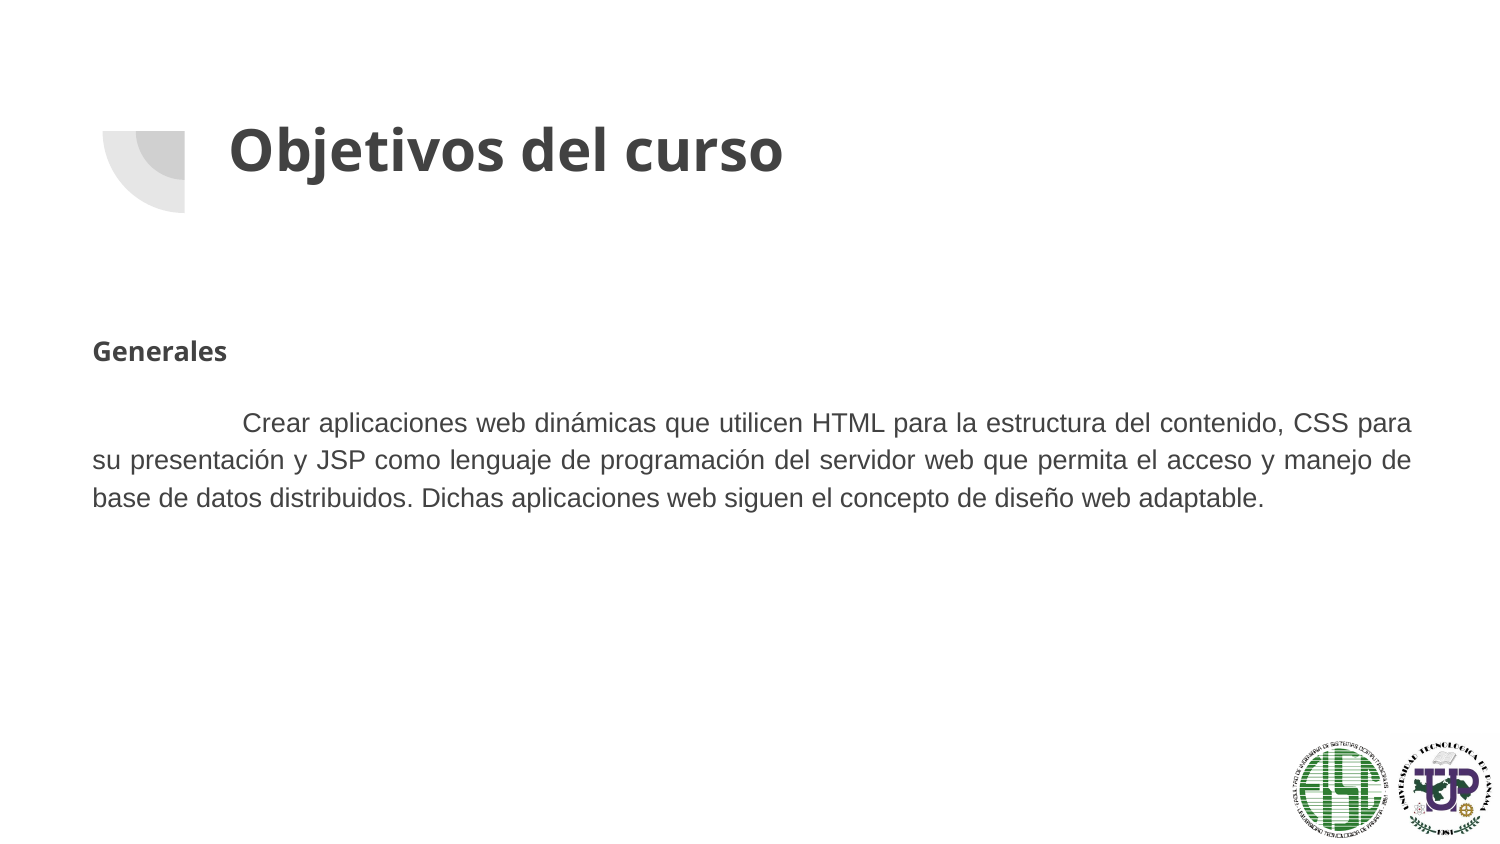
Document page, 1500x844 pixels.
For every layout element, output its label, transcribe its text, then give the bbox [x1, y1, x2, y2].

picture [1288, 733, 1500, 844]
list Generales Crear aplicaciones web dinámicas que utilicen HTML para la estructura del contenido, CSS para su presentación y JSP como lenguaje de programación del servidor web que permita el acceso y manejo de base de datos distribuidos. Dichas aplicaciones web siguen el concepto de diseño web adaptable. [77, 314, 1427, 815]
title Objetivos del curso [213, 98, 1368, 263]
